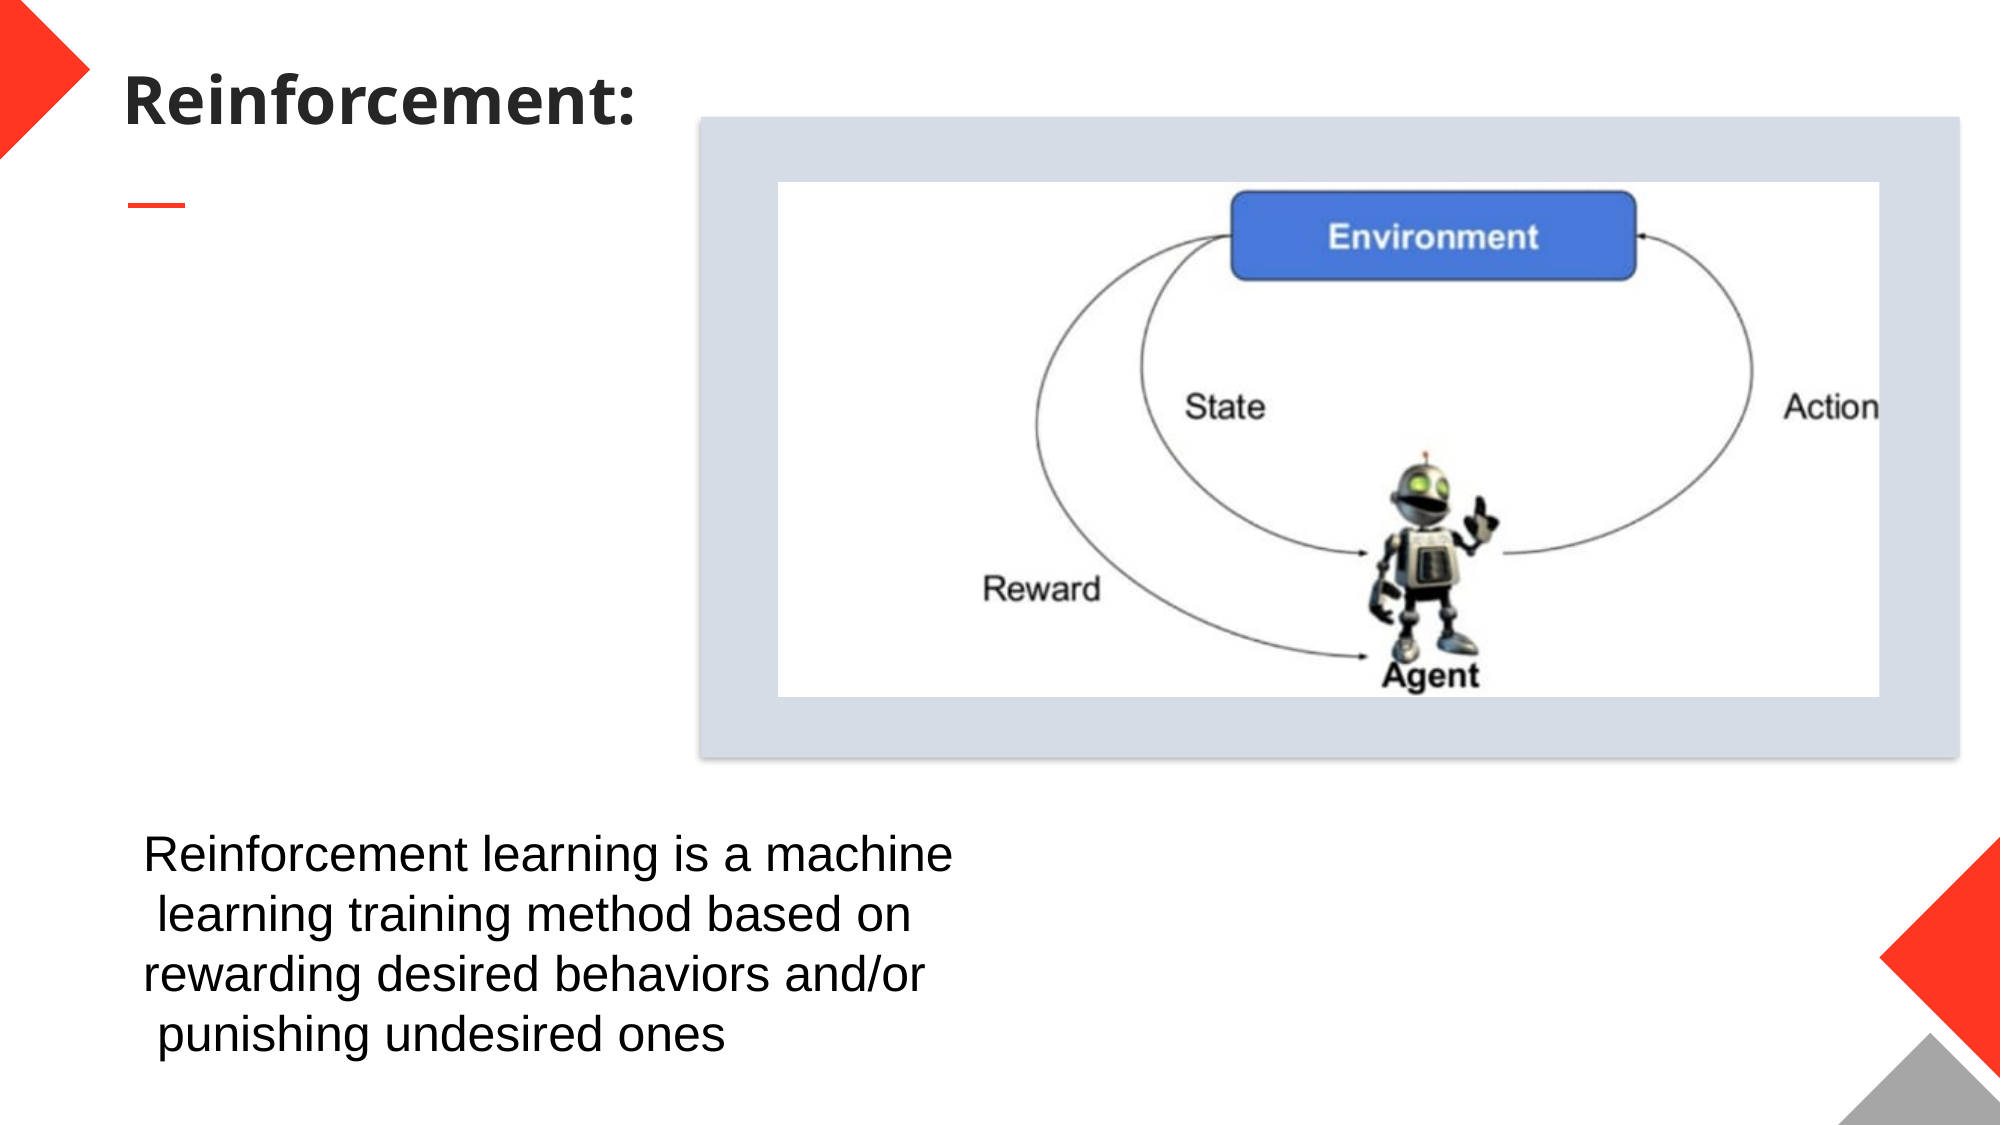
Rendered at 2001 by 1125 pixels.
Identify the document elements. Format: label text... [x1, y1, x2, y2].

text_box [700, 116, 1961, 759]
text_box [0, 0, 92, 162]
picture [765, 182, 1880, 697]
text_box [1760, 696, 2000, 1125]
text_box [107, 50, 753, 206]
text_box Reinforcement learning is a machine learning training method based on rewarding desired behaviors and/or punishing undesired ones [128, 813, 976, 1069]
